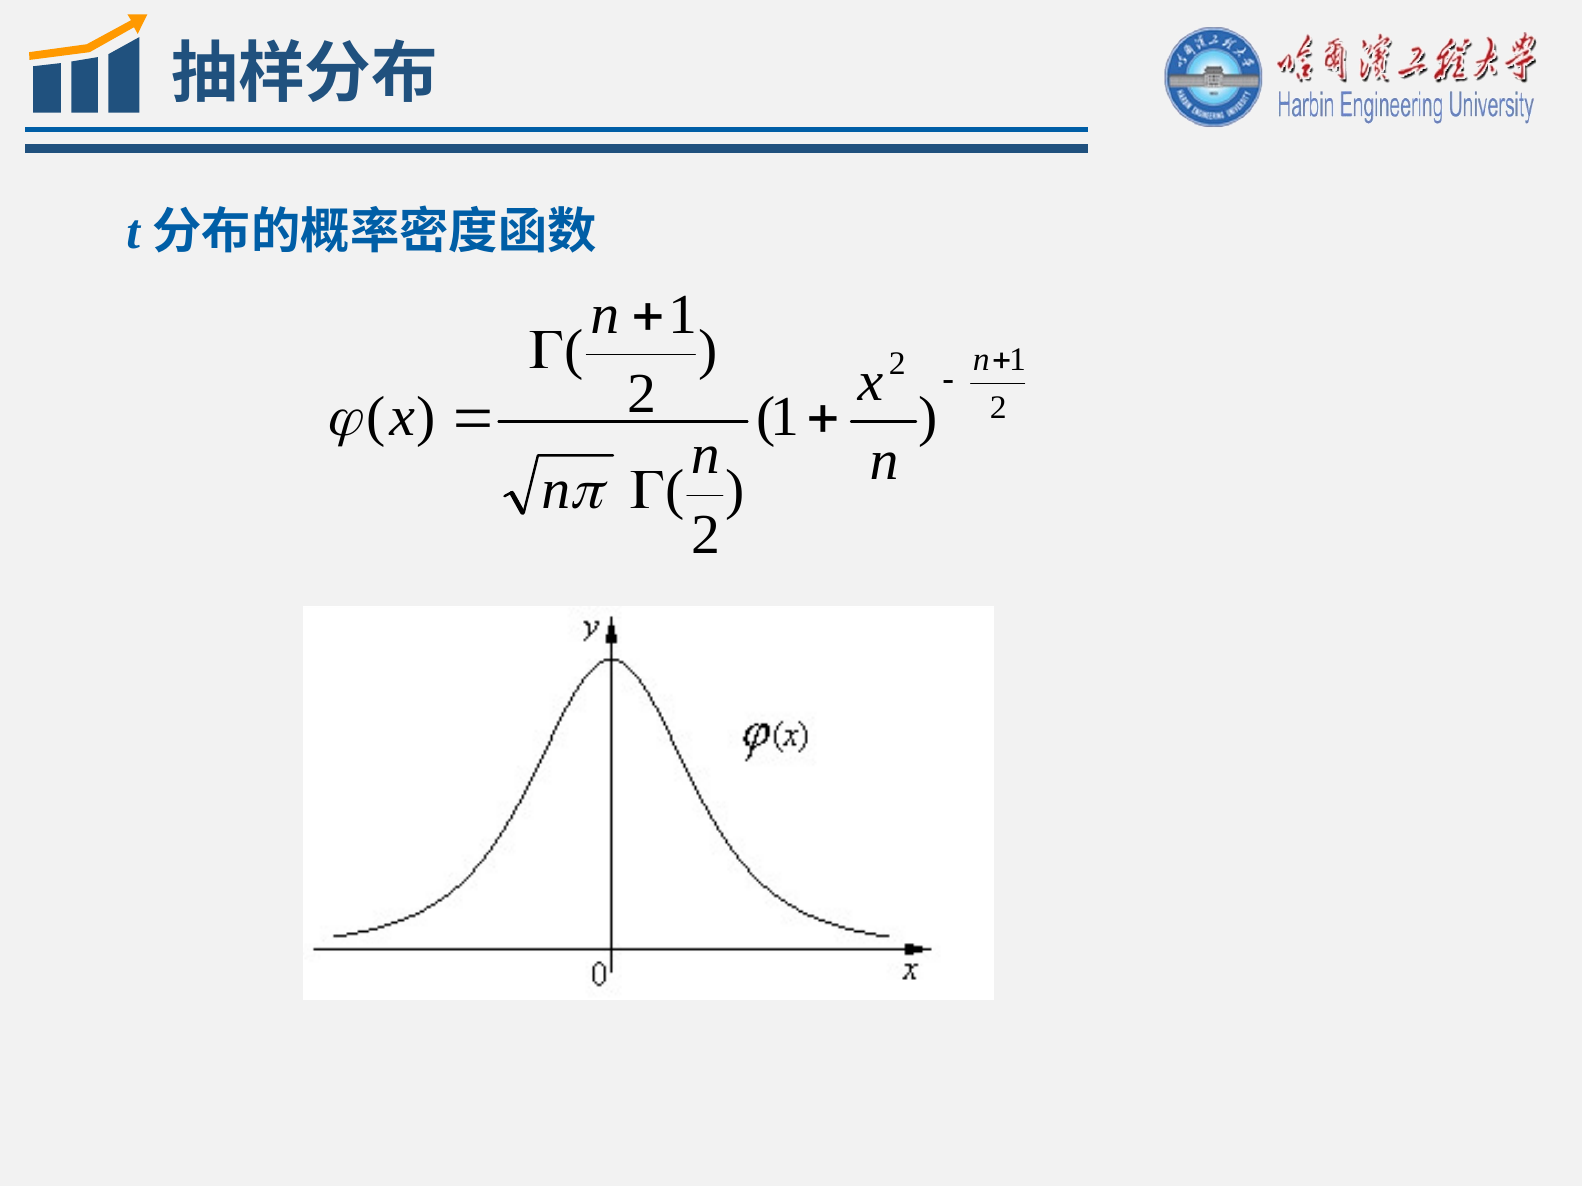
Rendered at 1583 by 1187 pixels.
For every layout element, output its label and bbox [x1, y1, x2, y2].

picture [1157, 2, 1580, 164]
text_box [82, 181, 1326, 1187]
